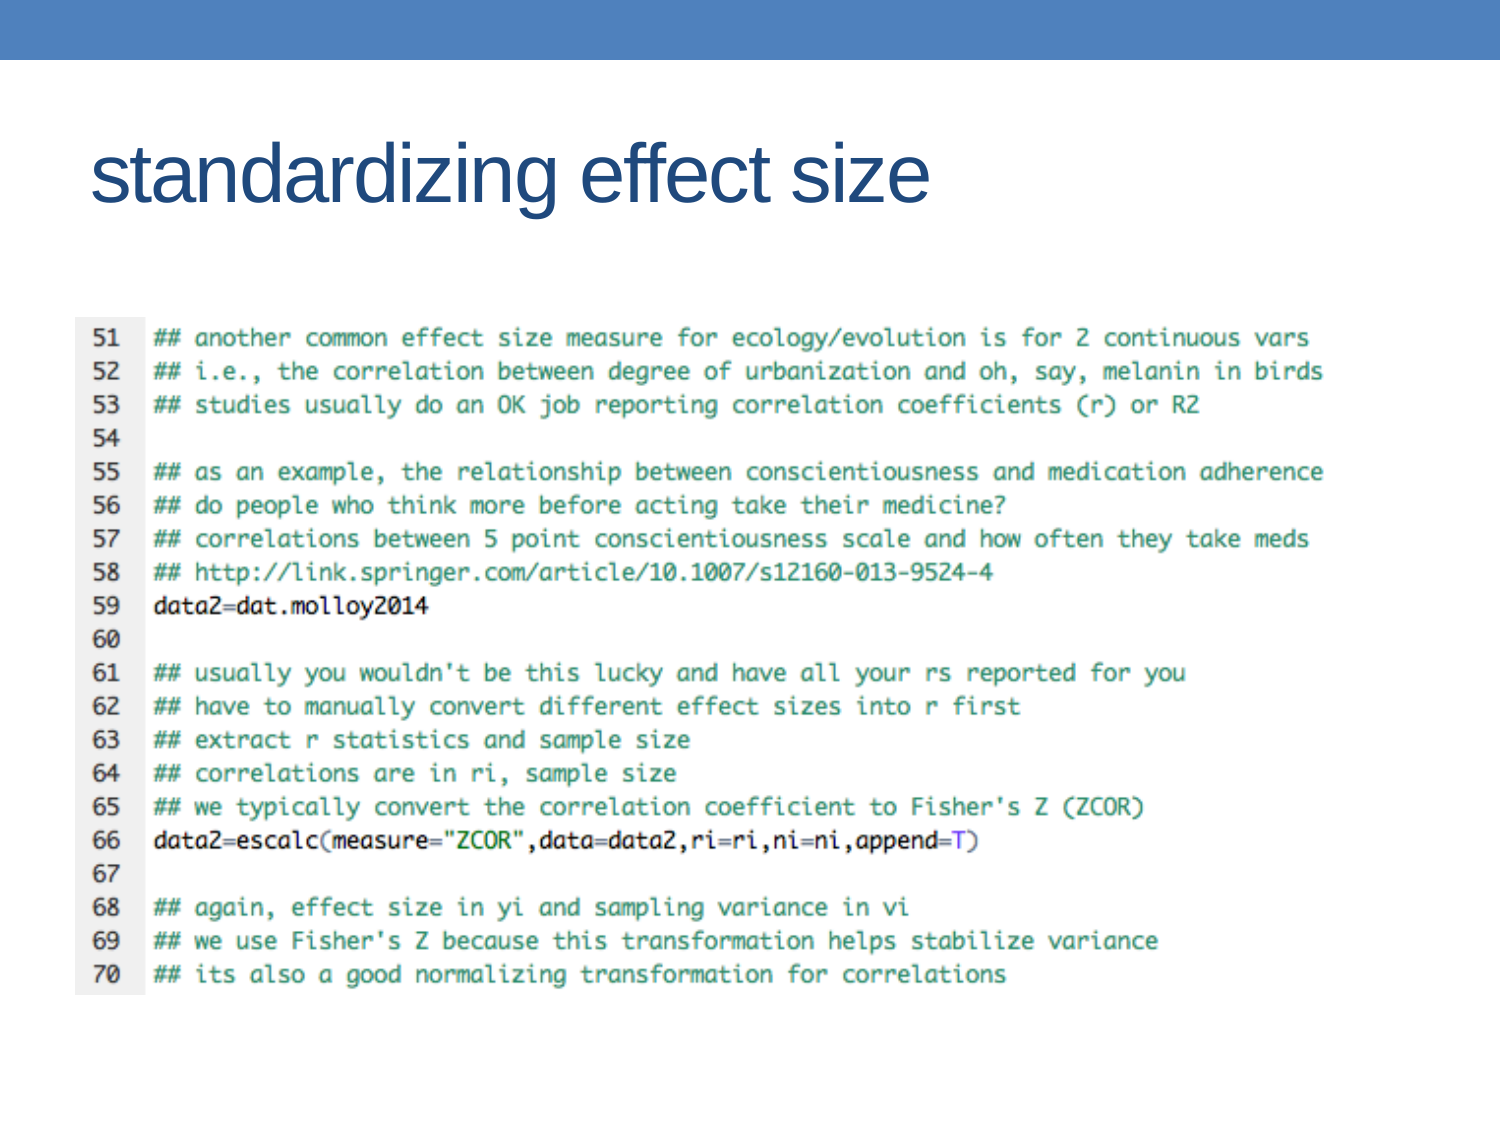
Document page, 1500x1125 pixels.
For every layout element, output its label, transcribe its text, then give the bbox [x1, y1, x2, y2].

picture [74, 317, 1367, 995]
title standardizing effect size [75, 87, 1425, 250]
